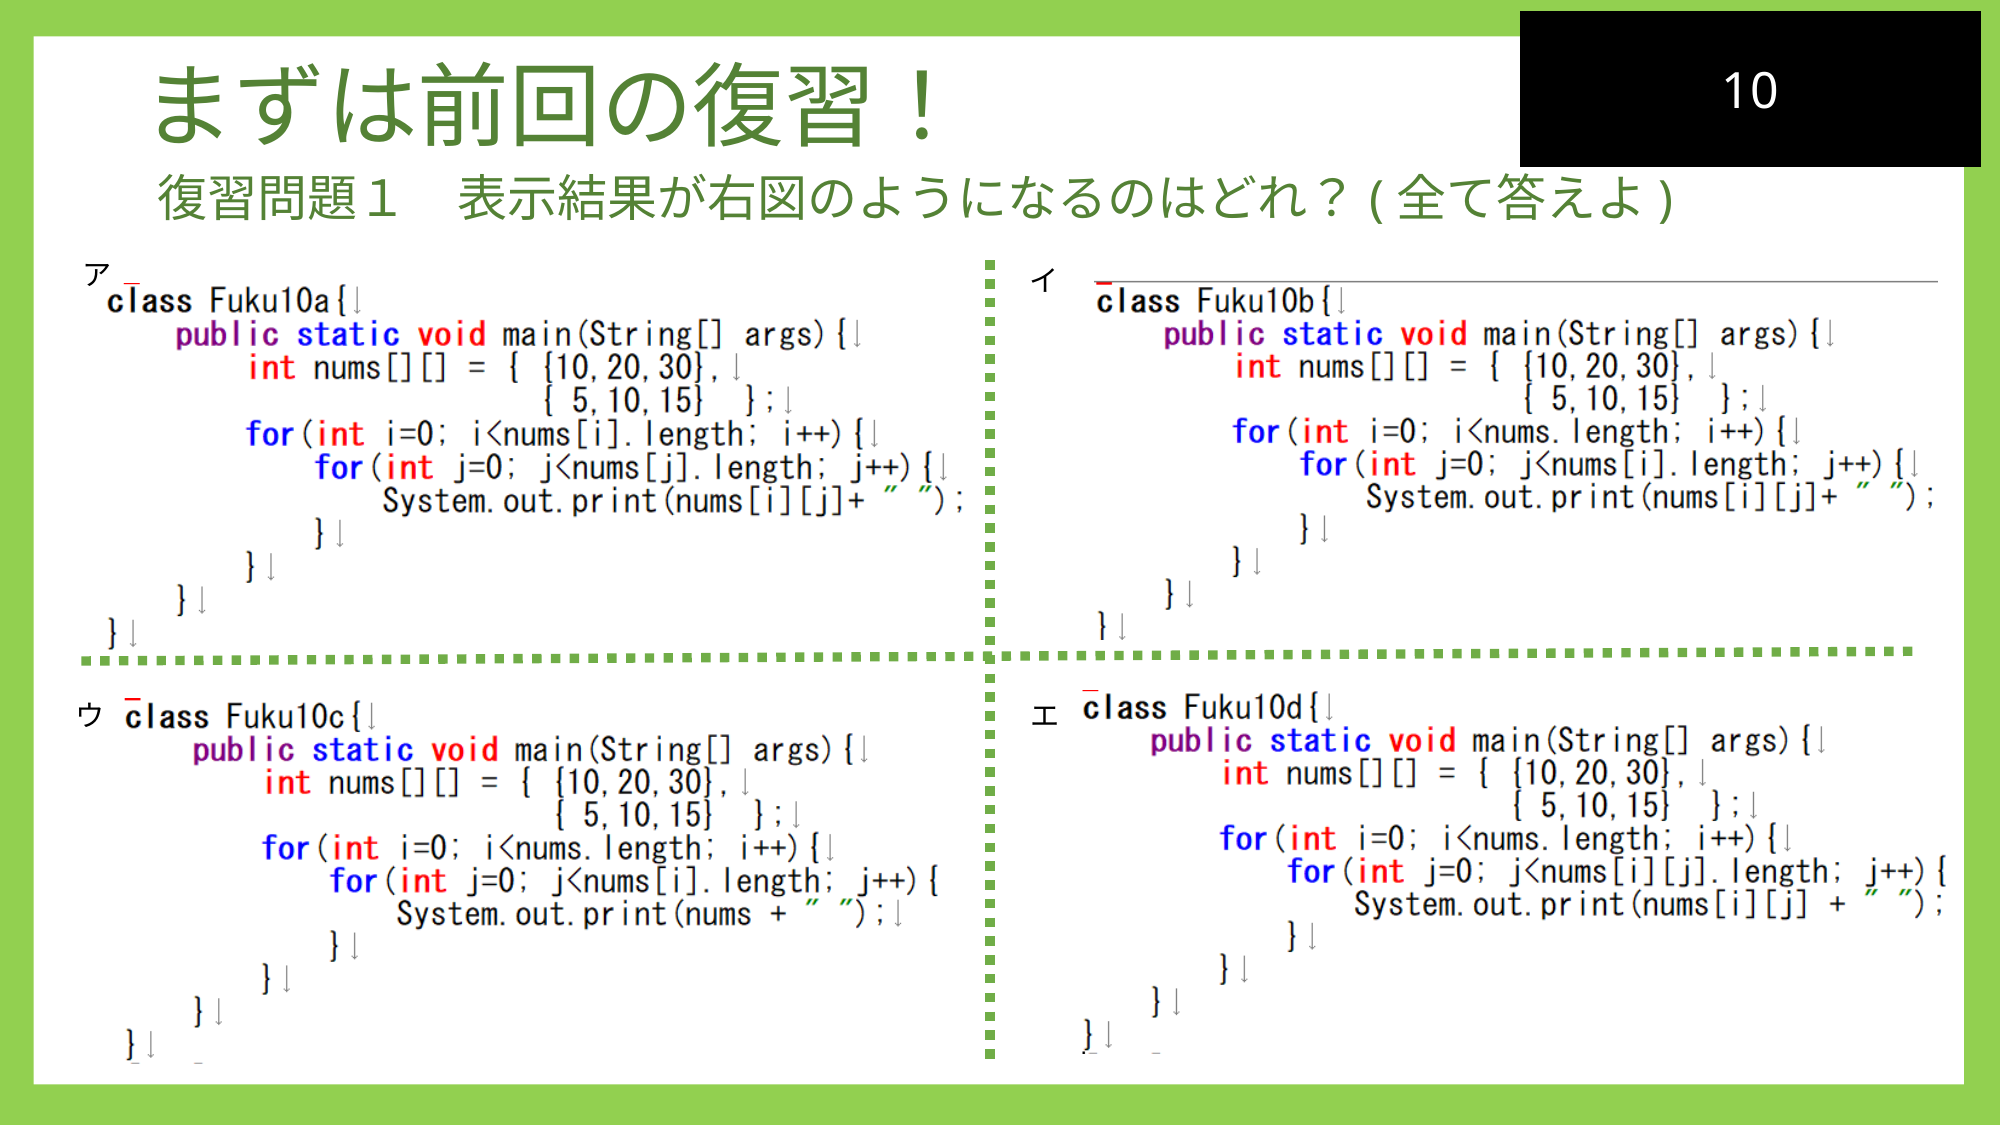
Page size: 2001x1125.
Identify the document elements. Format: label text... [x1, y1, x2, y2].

picture [103, 283, 965, 652]
text_box 10 [1520, 11, 1981, 167]
picture [1079, 690, 1953, 1054]
list 復習問題１ 表示結果が右図のようになるのはどれ？(全て答えよ) [142, 166, 1961, 252]
picture [1094, 280, 1938, 640]
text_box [78, 651, 1913, 661]
title まずは前回の復習！ [127, 41, 1520, 178]
text_box エ [1016, 690, 1079, 740]
text_box ウ [60, 690, 978, 740]
picture [120, 698, 940, 1064]
text_box イ [1015, 254, 1938, 305]
text_box ア [67, 248, 965, 299]
